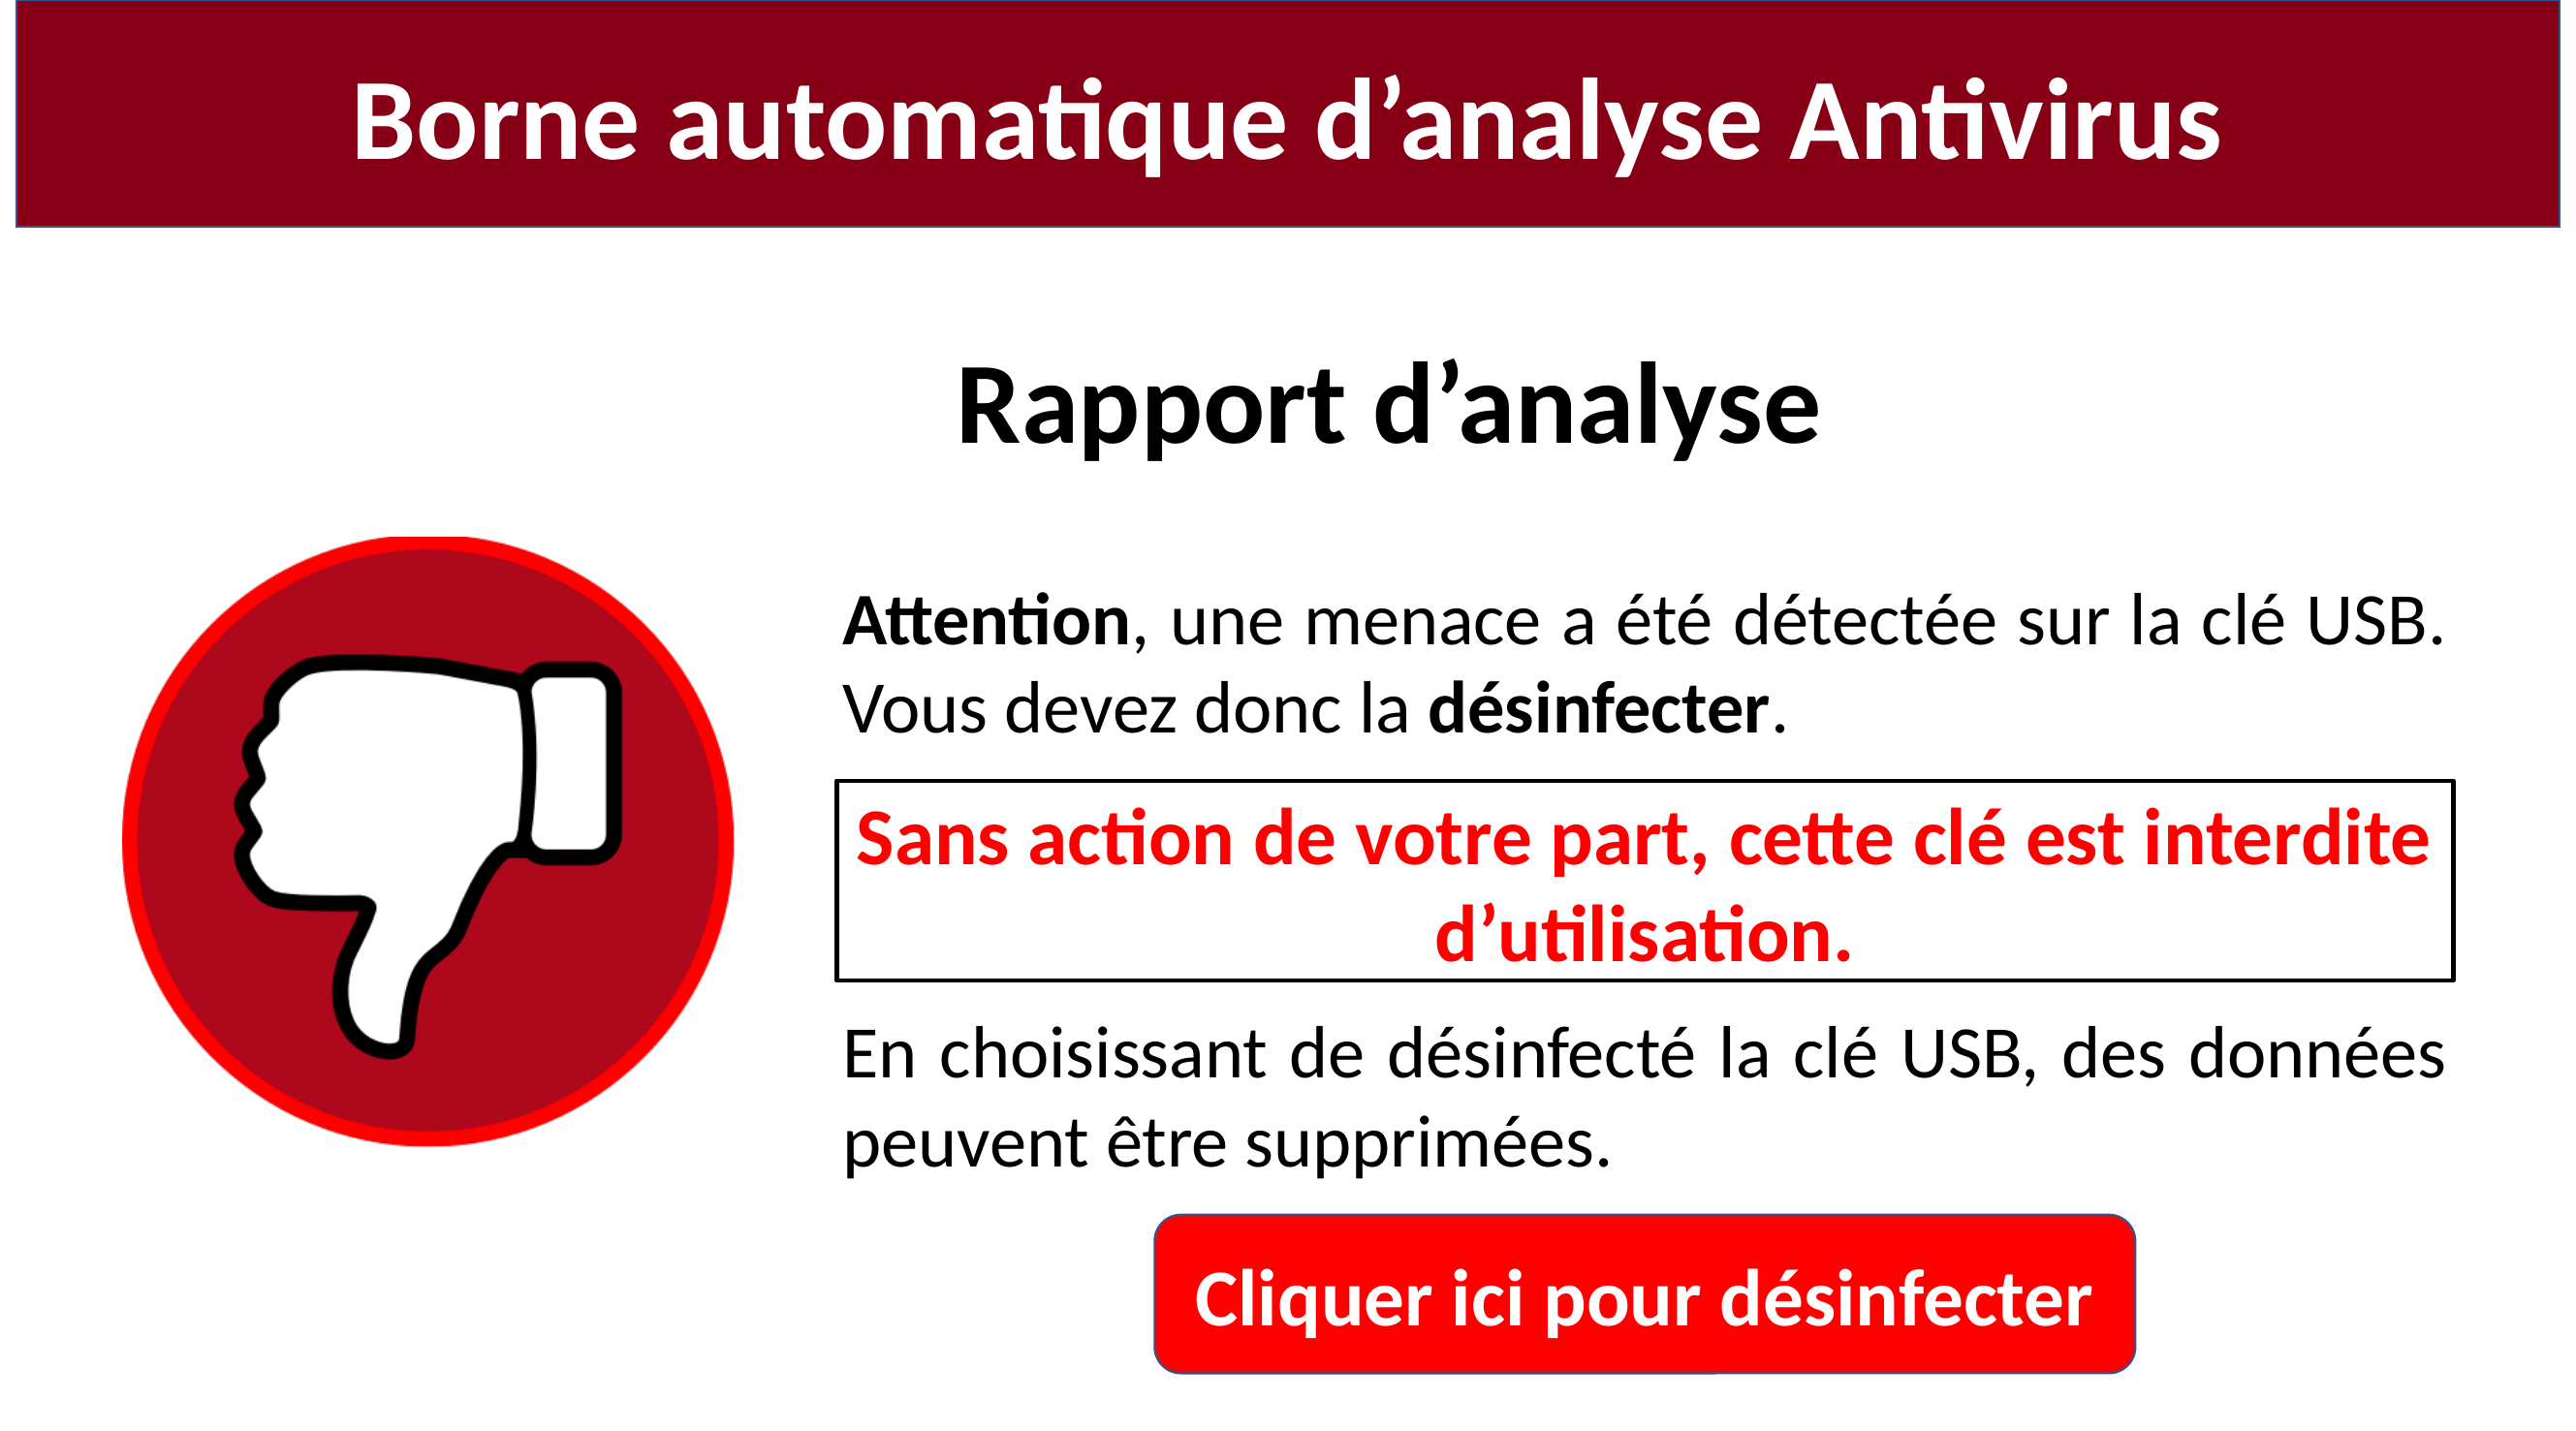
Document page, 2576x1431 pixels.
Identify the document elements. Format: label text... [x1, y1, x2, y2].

text_box Rapport d’analyse [877, 324, 1901, 470]
text_box Sans action de votre part, cette clé est interdite d’utilisation. [934, 780, 2454, 981]
text_box Attention, une menace a été détectée sur la clé USB. Vous devez donc la désinfecter. [934, 567, 2454, 752]
picture [121, 537, 934, 1350]
text_box Cliquer ici pour désinfecter [1153, 1213, 2137, 1375]
text_box En choisissant de désinfecté la clé USB, des données peuvent être supprimées. [934, 1001, 2454, 1185]
text_box Borne automatique d’analyse Antivirus [16, 0, 2560, 228]
